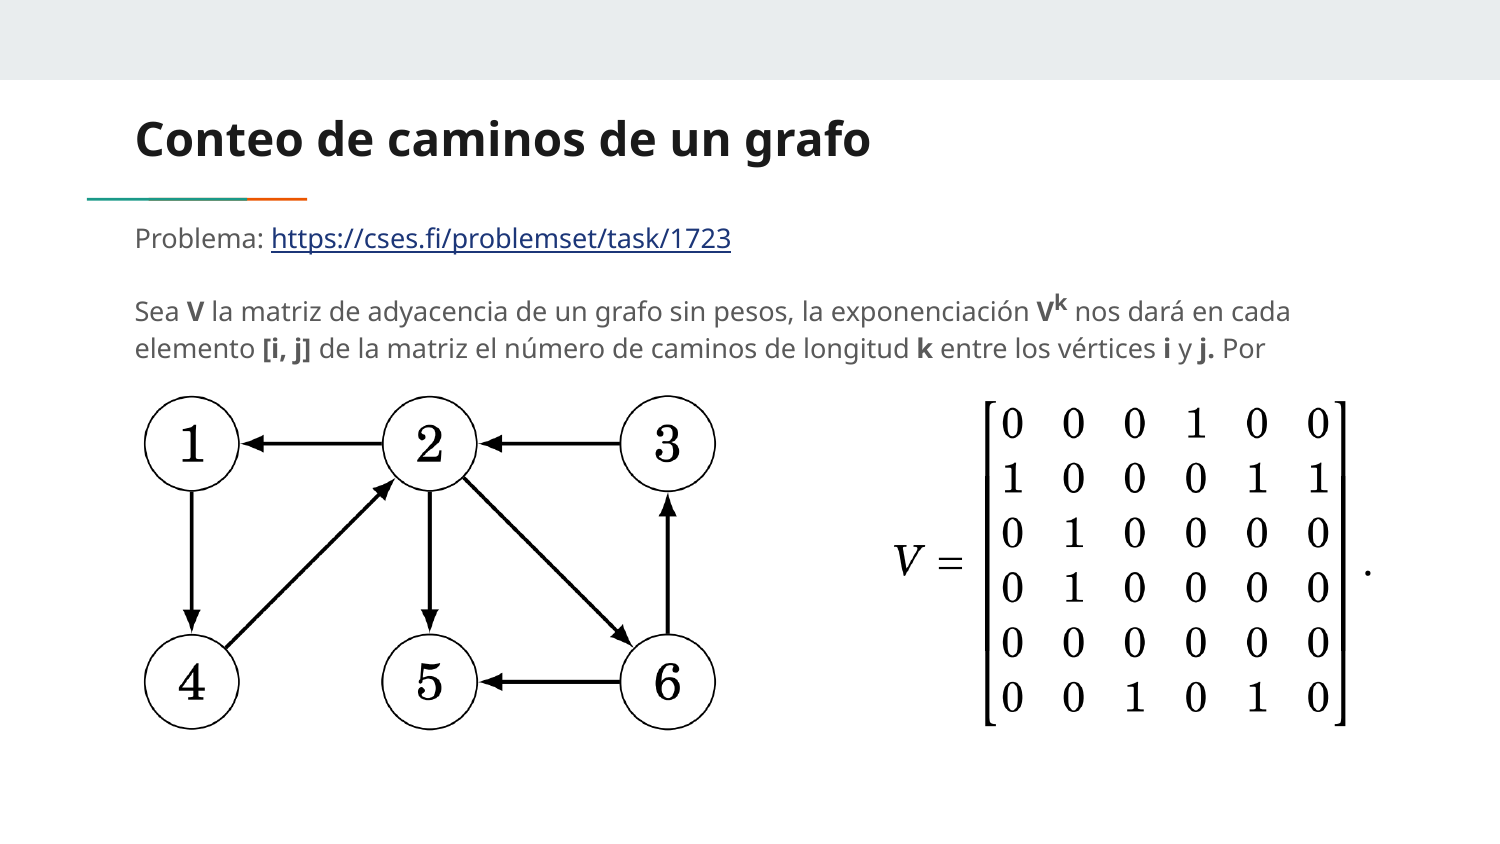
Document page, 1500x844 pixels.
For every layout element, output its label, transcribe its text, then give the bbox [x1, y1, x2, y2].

picture [878, 376, 1382, 738]
title Conteo de caminos de un grafo [119, 93, 1381, 182]
list Problema: https://cses.fi/problemset/task/1723 Sea V la matriz de adyacencia de un grafo sin pesos, la exponenciación Vk nos dará en cada elemento [i, j] de la matriz el número de caminos de longitud k entre los vértices i y j. Por ejemplo: [119, 201, 1381, 573]
picture [119, 371, 722, 743]
